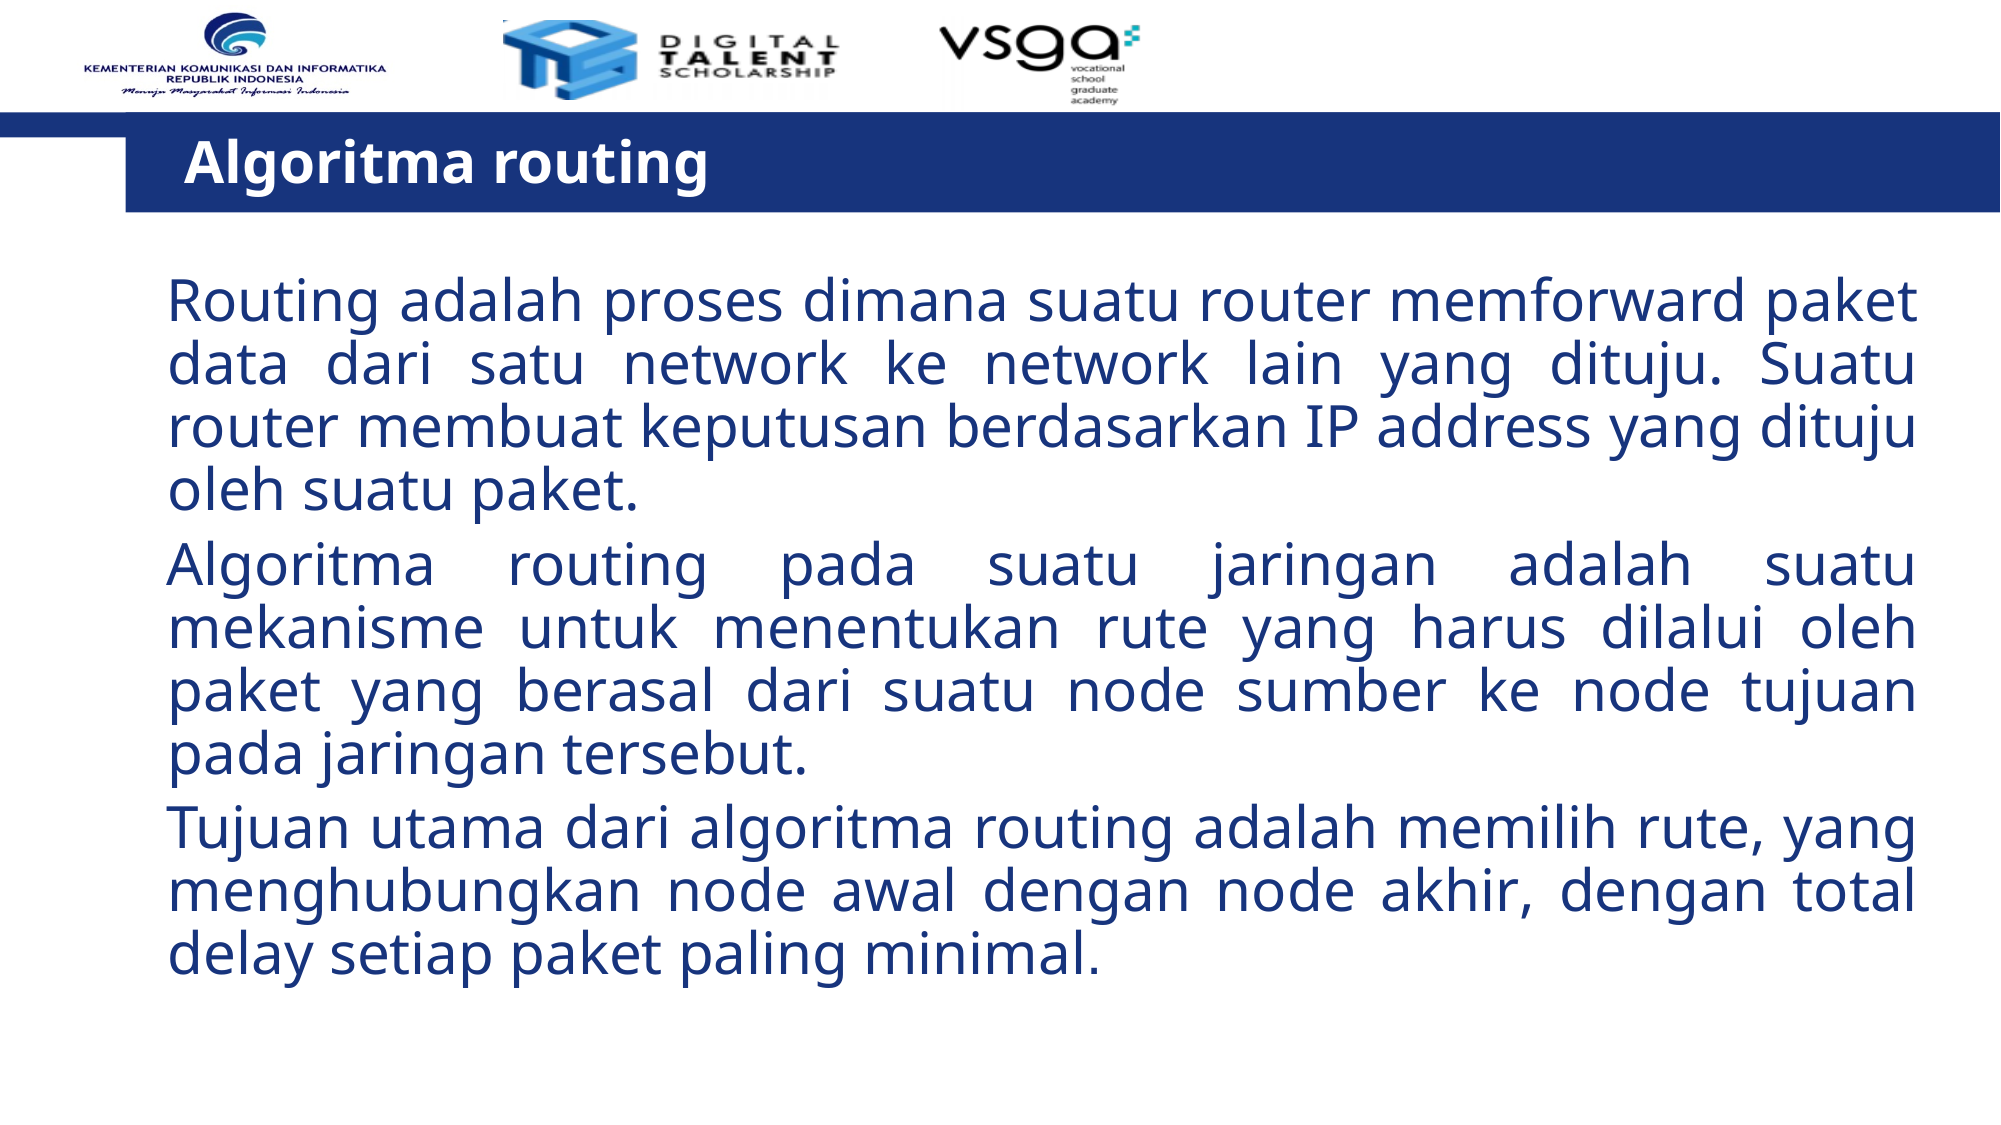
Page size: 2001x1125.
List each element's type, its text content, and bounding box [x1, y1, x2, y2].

text_box Algoritma routing [155, 125, 728, 204]
picture [66, 5, 399, 100]
list Routing adalah proses dimana suatu router memforward paket data dari satu network ke network lain yang dituju. Suatu router membuat keputusan berdasarkan IP address yang dituju oleh suatu paket. Algoritma routing pada suatu jaringan adalah suatu mekanisme untuk menentukan rute yang harus dilalui oleh paket yang berasal dari suatu node sumber ke node tujuan pada jaringan tersebut. Tujuan utama dari algoritma routing adalah memilih rute, yang menghubungkan node awal dengan node akhir, dengan total delay setiap paket paling minimal. [137, 266, 1934, 996]
picture [929, 16, 1148, 111]
picture [503, 20, 847, 100]
